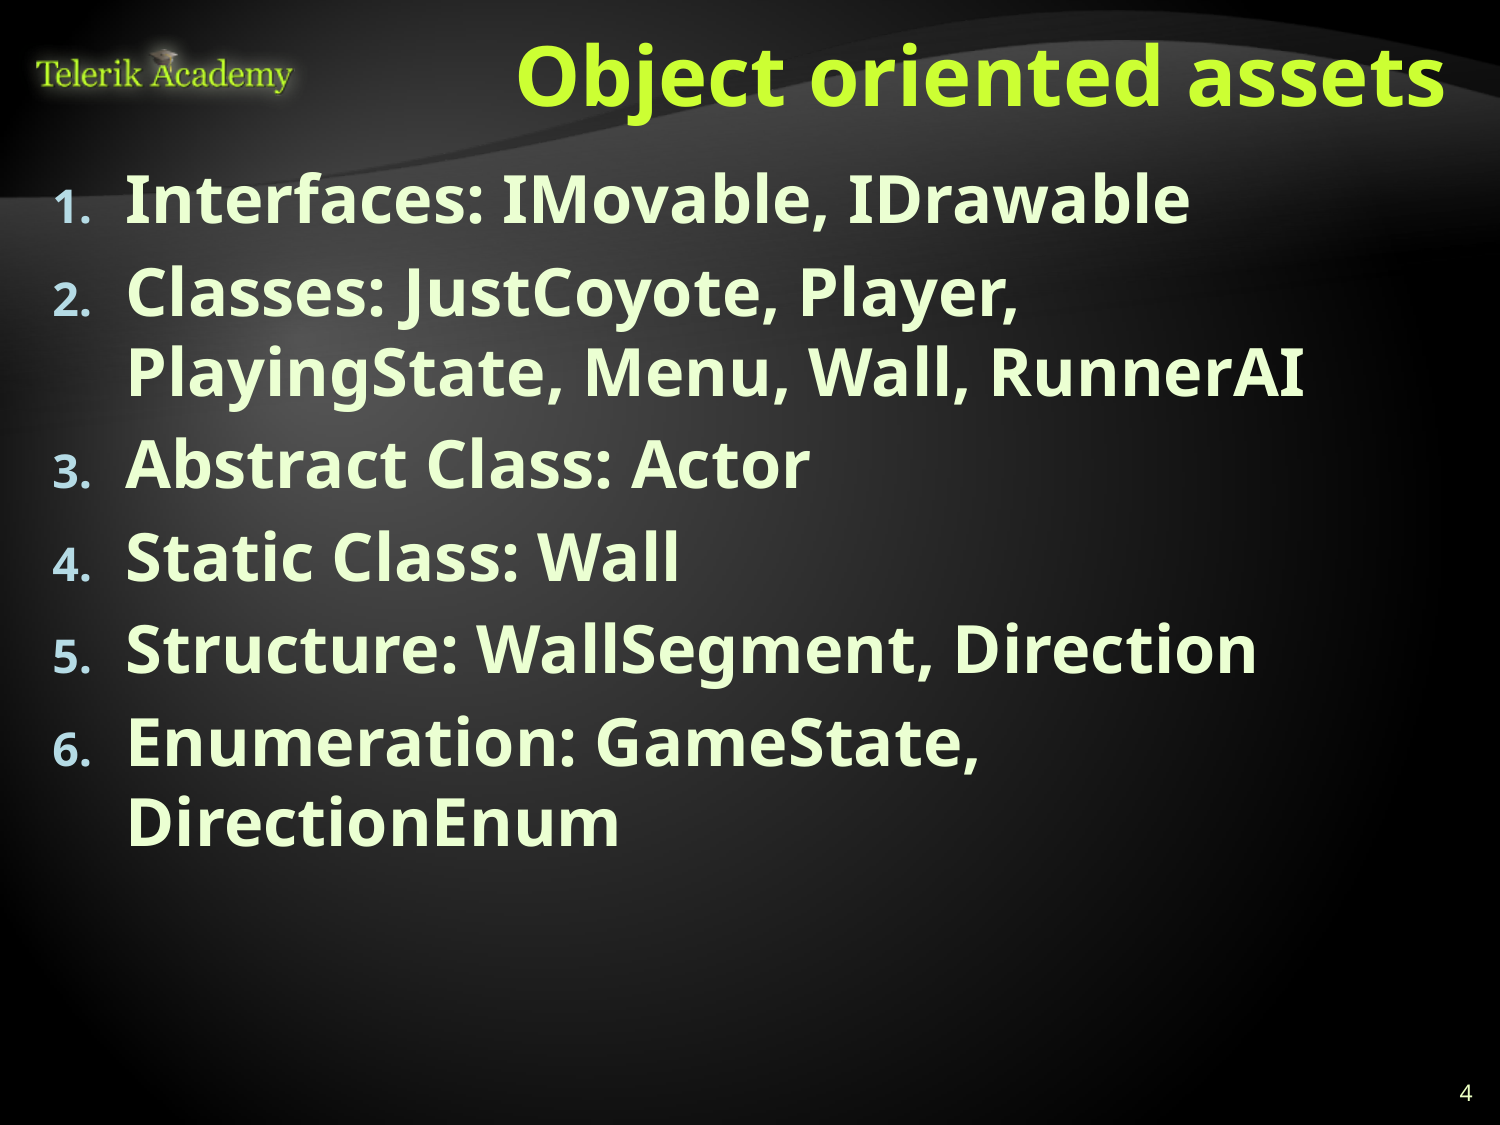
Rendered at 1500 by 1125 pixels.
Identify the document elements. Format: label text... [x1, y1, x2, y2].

picture [0, 0, 1500, 1125]
list Interfaces: IMovable, IDrawable Classes: JustCoyote, Player, PlayingState, Menu, Wall, RunnerAI Abstract Class: Actor Static Class: Wall Structure: WallSegment, Direction Enumeration: GameState, DirectionEnum [37, 149, 1463, 1100]
slide_number 4 [1412, 1074, 1488, 1113]
title Object oriented assets [300, 12, 1463, 149]
